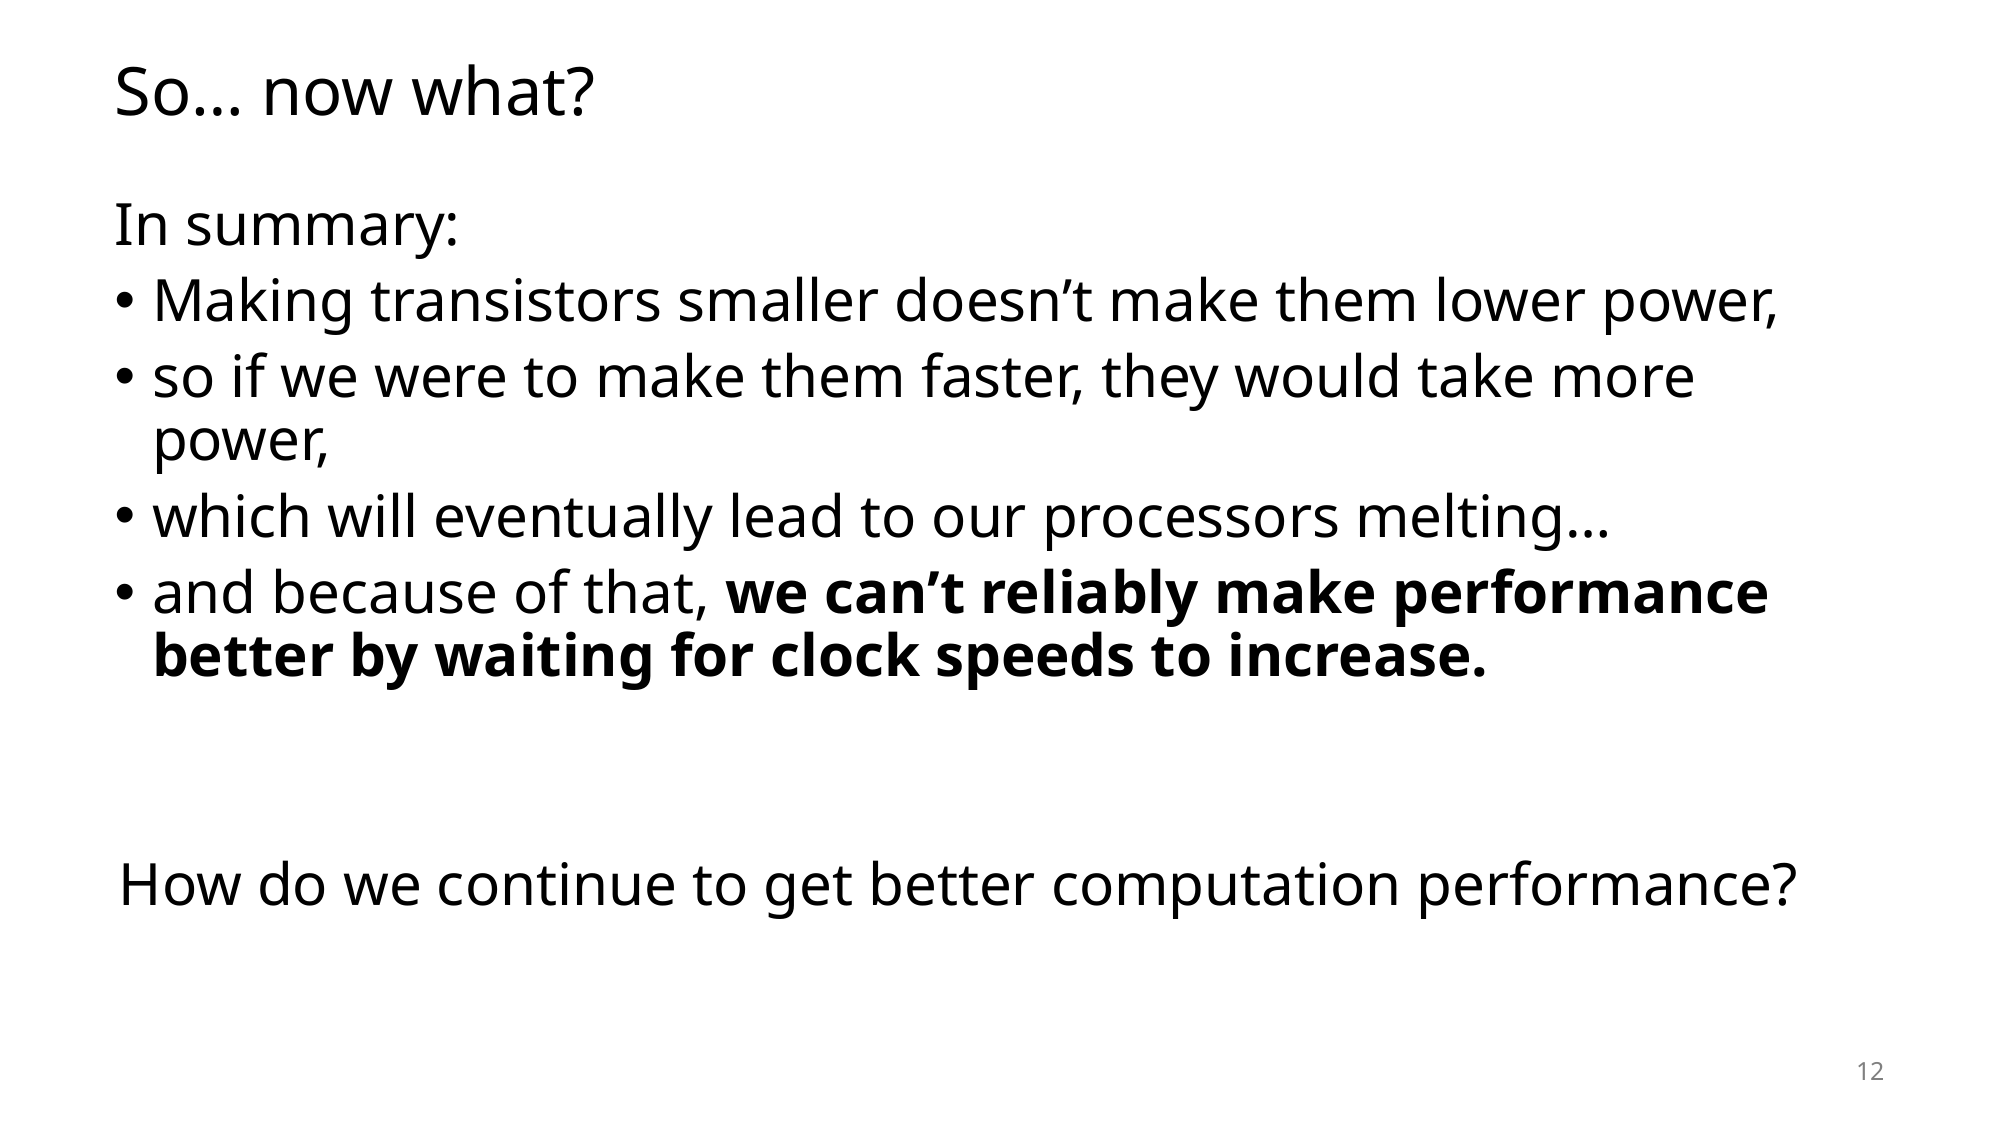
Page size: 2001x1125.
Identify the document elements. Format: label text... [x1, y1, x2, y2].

title So… now what? [99, 37, 1900, 150]
list In summary: Making transistors smaller doesn’t make them lower power, so if we were to make them faster, they would take more power, which will eventually lead to our processors melting… and because of that, we can’t reliably make performance better by waiting for clock speeds to increase. How do we continue to get better computation performance? [99, 187, 1900, 1013]
slide_number 12 [1749, 1042, 1900, 1103]
